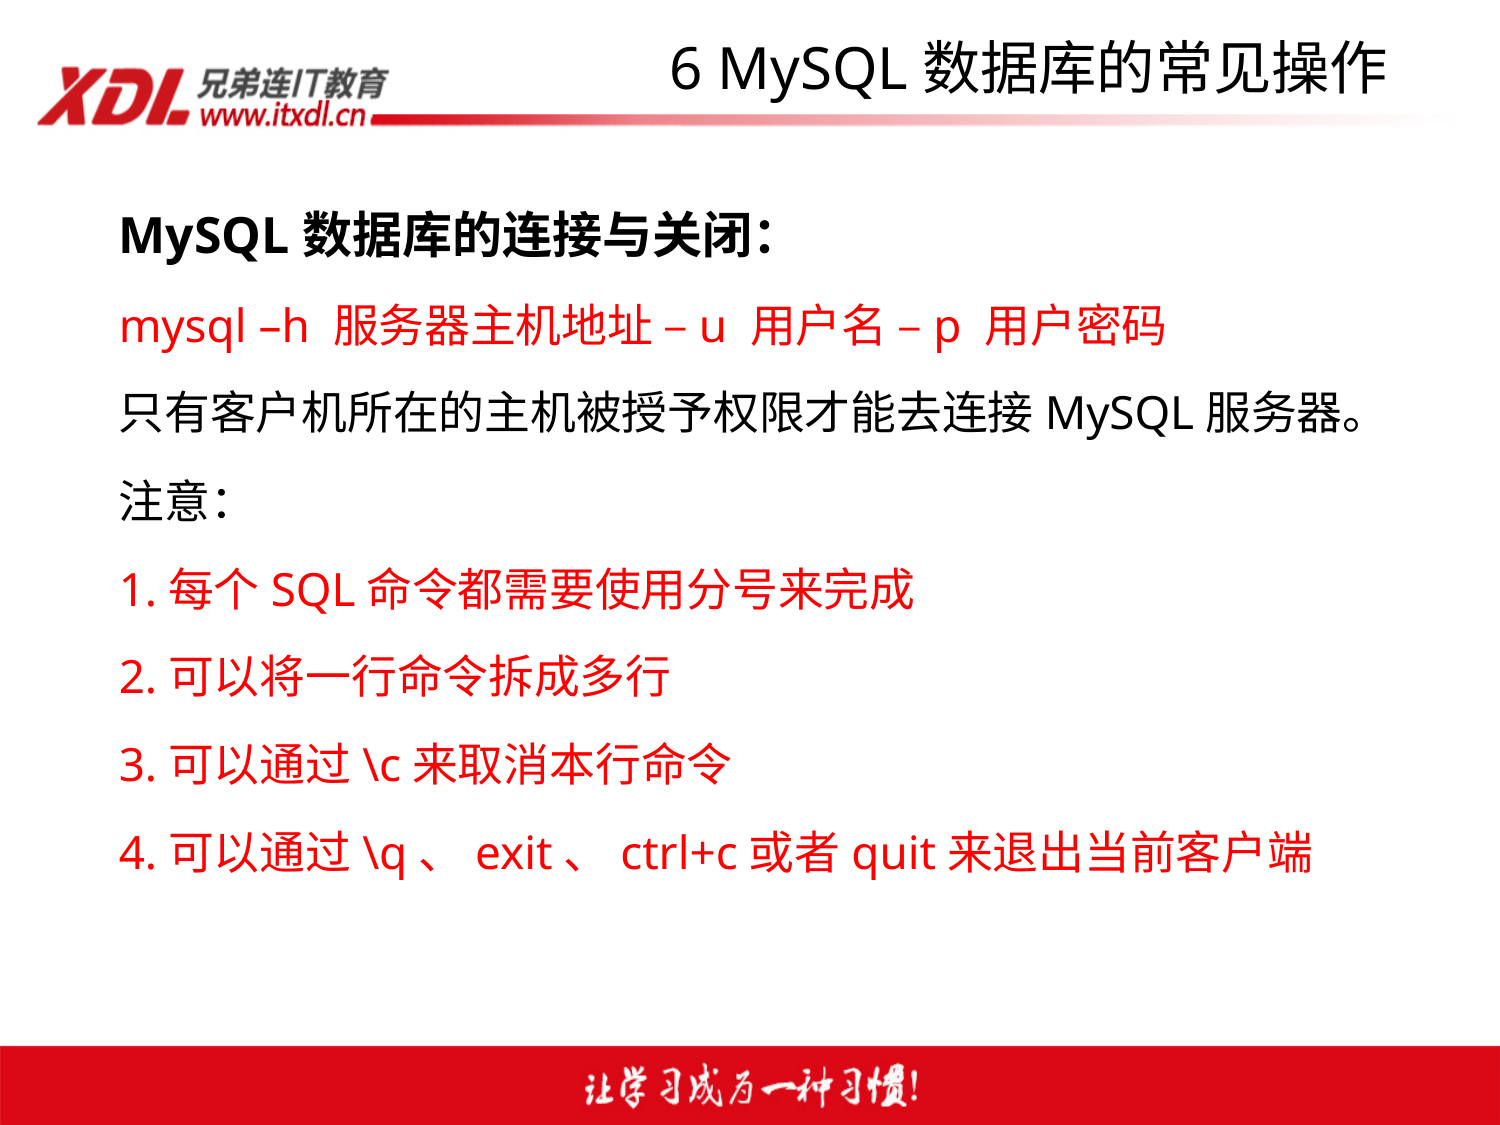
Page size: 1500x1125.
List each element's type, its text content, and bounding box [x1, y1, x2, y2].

picture [0, 0, 1500, 1125]
title 6 MySQL数据库的常见操作 [336, 18, 1404, 114]
text_box MySQL数据库的连接与关闭： mysql –h 服务器主机地址 –u 用户名 –p 用户密码 只有客户机所在的主机被授予权限才能去连接MySQL服务器。 注意： 1.每个SQL命令都需要使用分号来完成 2.可以将一行命令拆成多行 3.可以通过\c来取消本行命令 4.可以通过\q、exit、ctrl+c或者quit来退出当前客户端 [104, 160, 1430, 1024]
